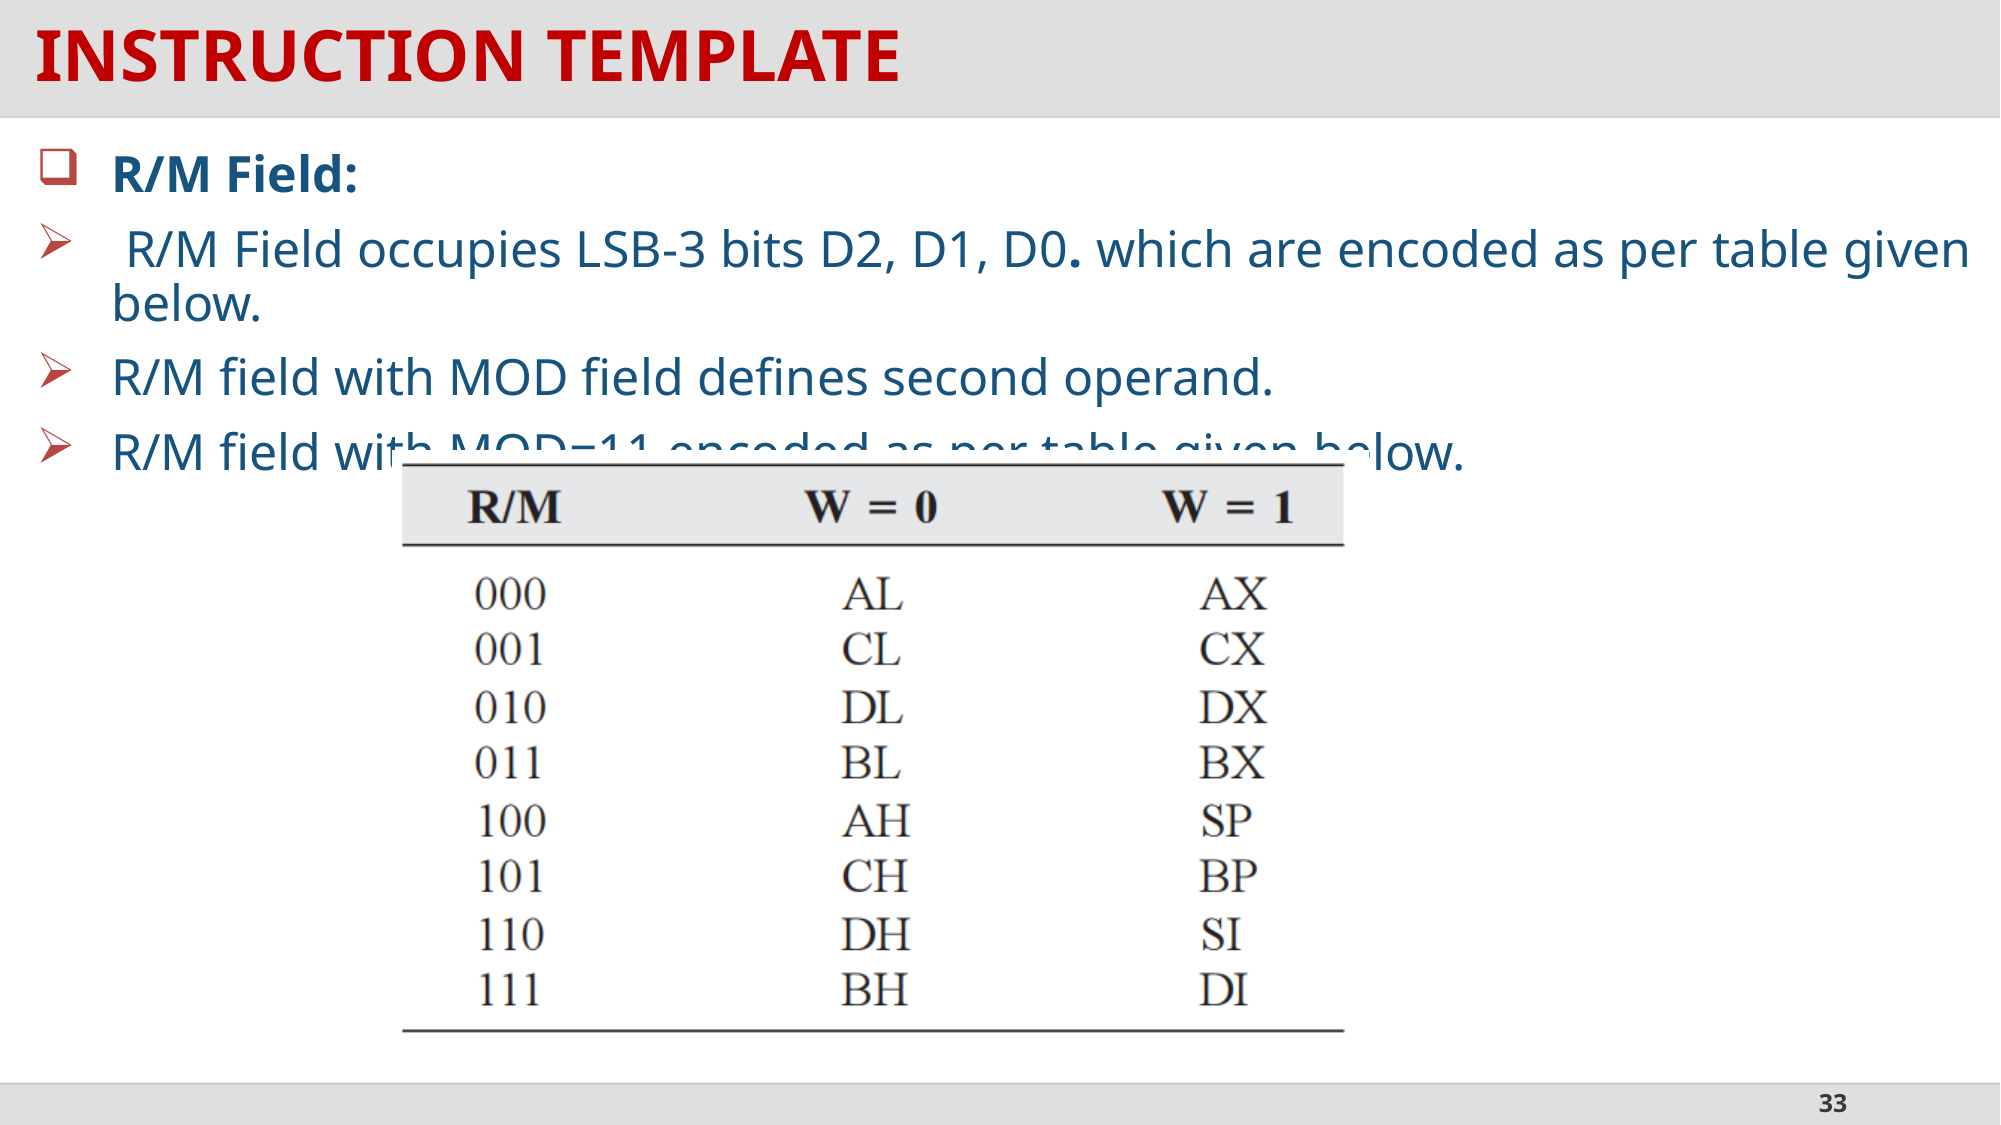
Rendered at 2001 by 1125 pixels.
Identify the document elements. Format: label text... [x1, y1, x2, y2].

title INSTRUCTION TEMPLATE [0, 0, 2000, 117]
list R/M Field: R/M Field occupies LSB-3 bits D2, D1, D0. which are encoded as per table given below. R/M field with MOD field defines second operand. R/M field with MOD=11 encoded as per table given below. [21, 141, 1988, 1063]
picture [392, 450, 1369, 1049]
